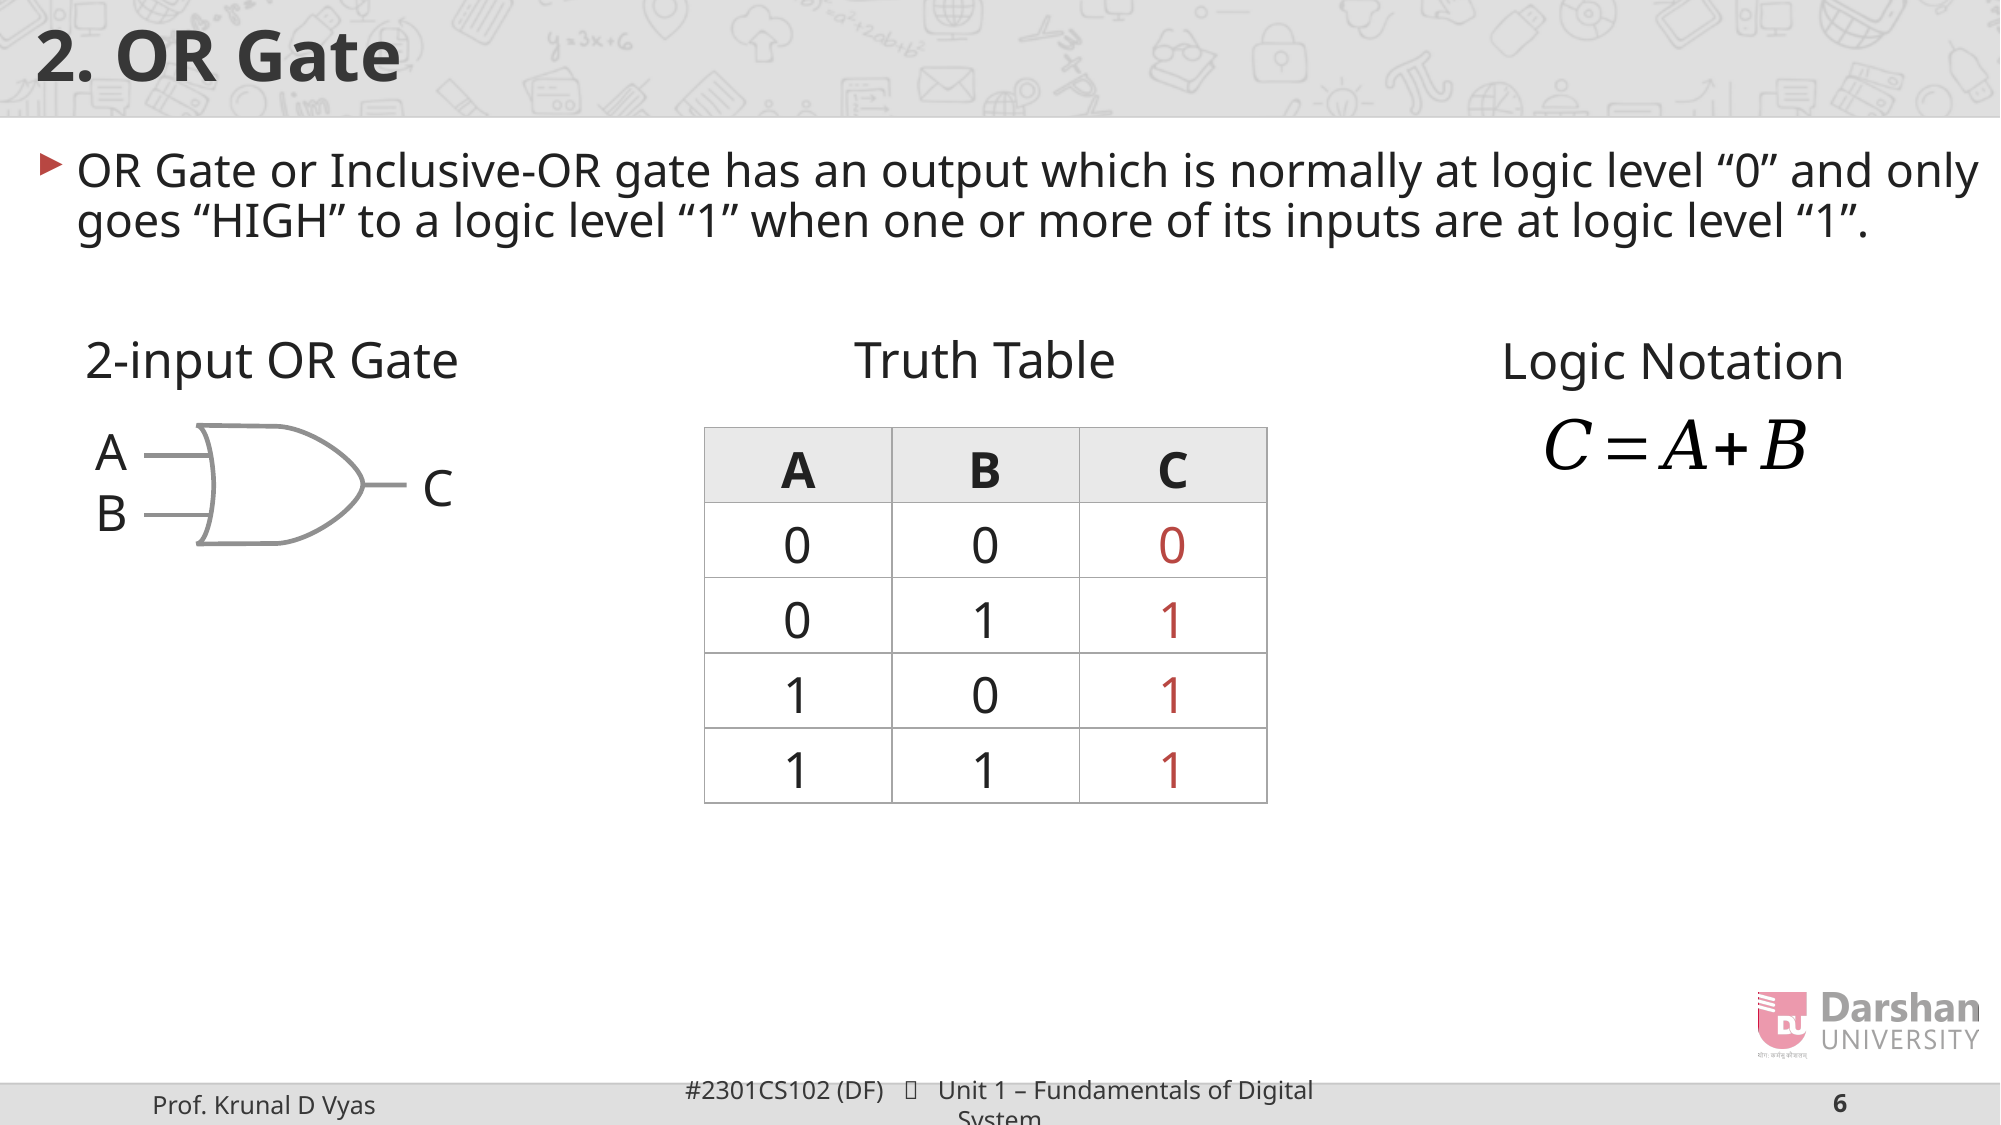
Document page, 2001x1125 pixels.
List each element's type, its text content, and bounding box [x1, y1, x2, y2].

table_cell 1 [893, 578, 1079, 652]
table_cell 1 [705, 729, 891, 802]
text_box OR Gate or Inclusive-OR gate has an output which is normally at logic level “0” and only goes “HIGH” to a logic level “1” when one or more of its inputs are at logic level “1”. [21, 139, 1995, 296]
table_cell 0 [893, 654, 1079, 727]
table_header C [1080, 428, 1266, 502]
text_box B [80, 474, 143, 550]
table_cell 1 [705, 654, 891, 727]
text_box 2-input OR Gate [70, 321, 475, 397]
table_cell 1 [893, 729, 1079, 802]
table_header A [705, 428, 891, 502]
text_box Truth Table [839, 321, 1132, 397]
table_cell 0 [705, 503, 891, 577]
table_cell 1 [1080, 729, 1266, 802]
table_cell 1 [1080, 654, 1266, 727]
table_cell 0 [893, 503, 1079, 577]
title 2. OR Gate [0, 0, 2000, 117]
table_cell 0 [1080, 503, 1266, 577]
text_box C [407, 449, 469, 525]
text_box A [80, 412, 143, 474]
text_box + [1758, 992, 1979, 1059]
table_cell 0 [705, 578, 891, 652]
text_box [144, 425, 407, 544]
table_cell 1 [1080, 578, 1266, 652]
table_header B [893, 428, 1079, 502]
text_box Logic Notation [1487, 321, 1861, 397]
